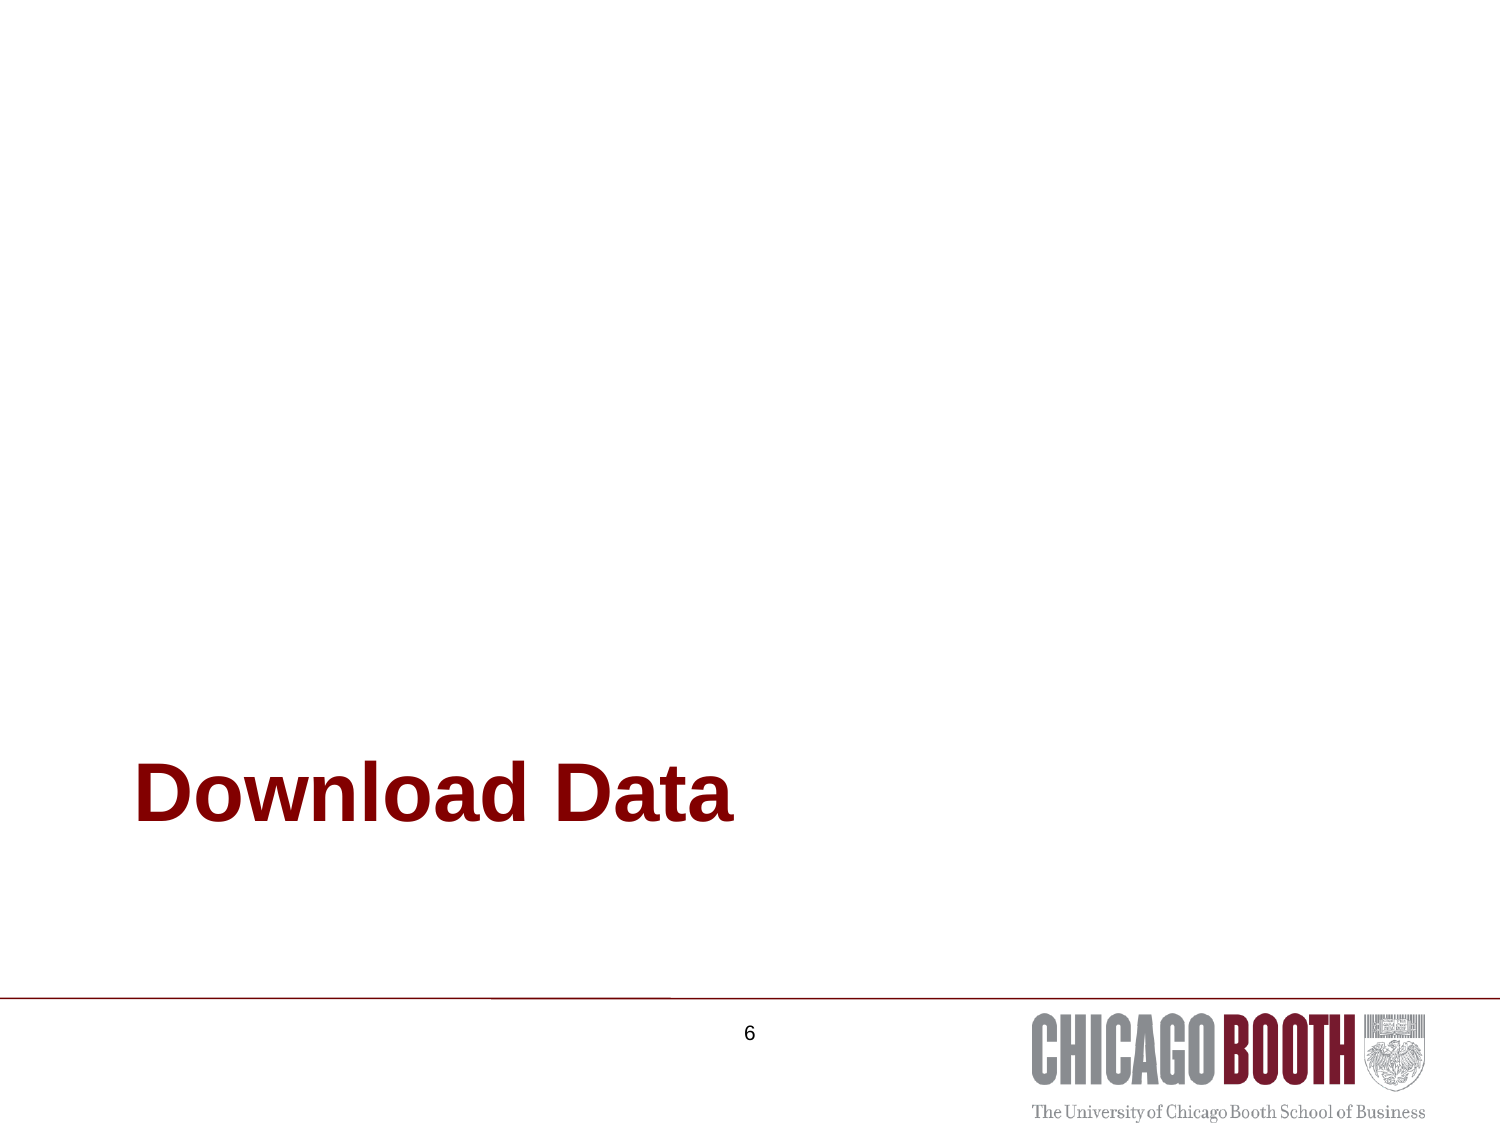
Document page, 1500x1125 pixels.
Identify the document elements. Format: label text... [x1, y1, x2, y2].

slide_number 6 [712, 1012, 788, 1088]
title Download Data [118, 722, 1394, 947]
picture [1032, 1013, 1425, 1123]
